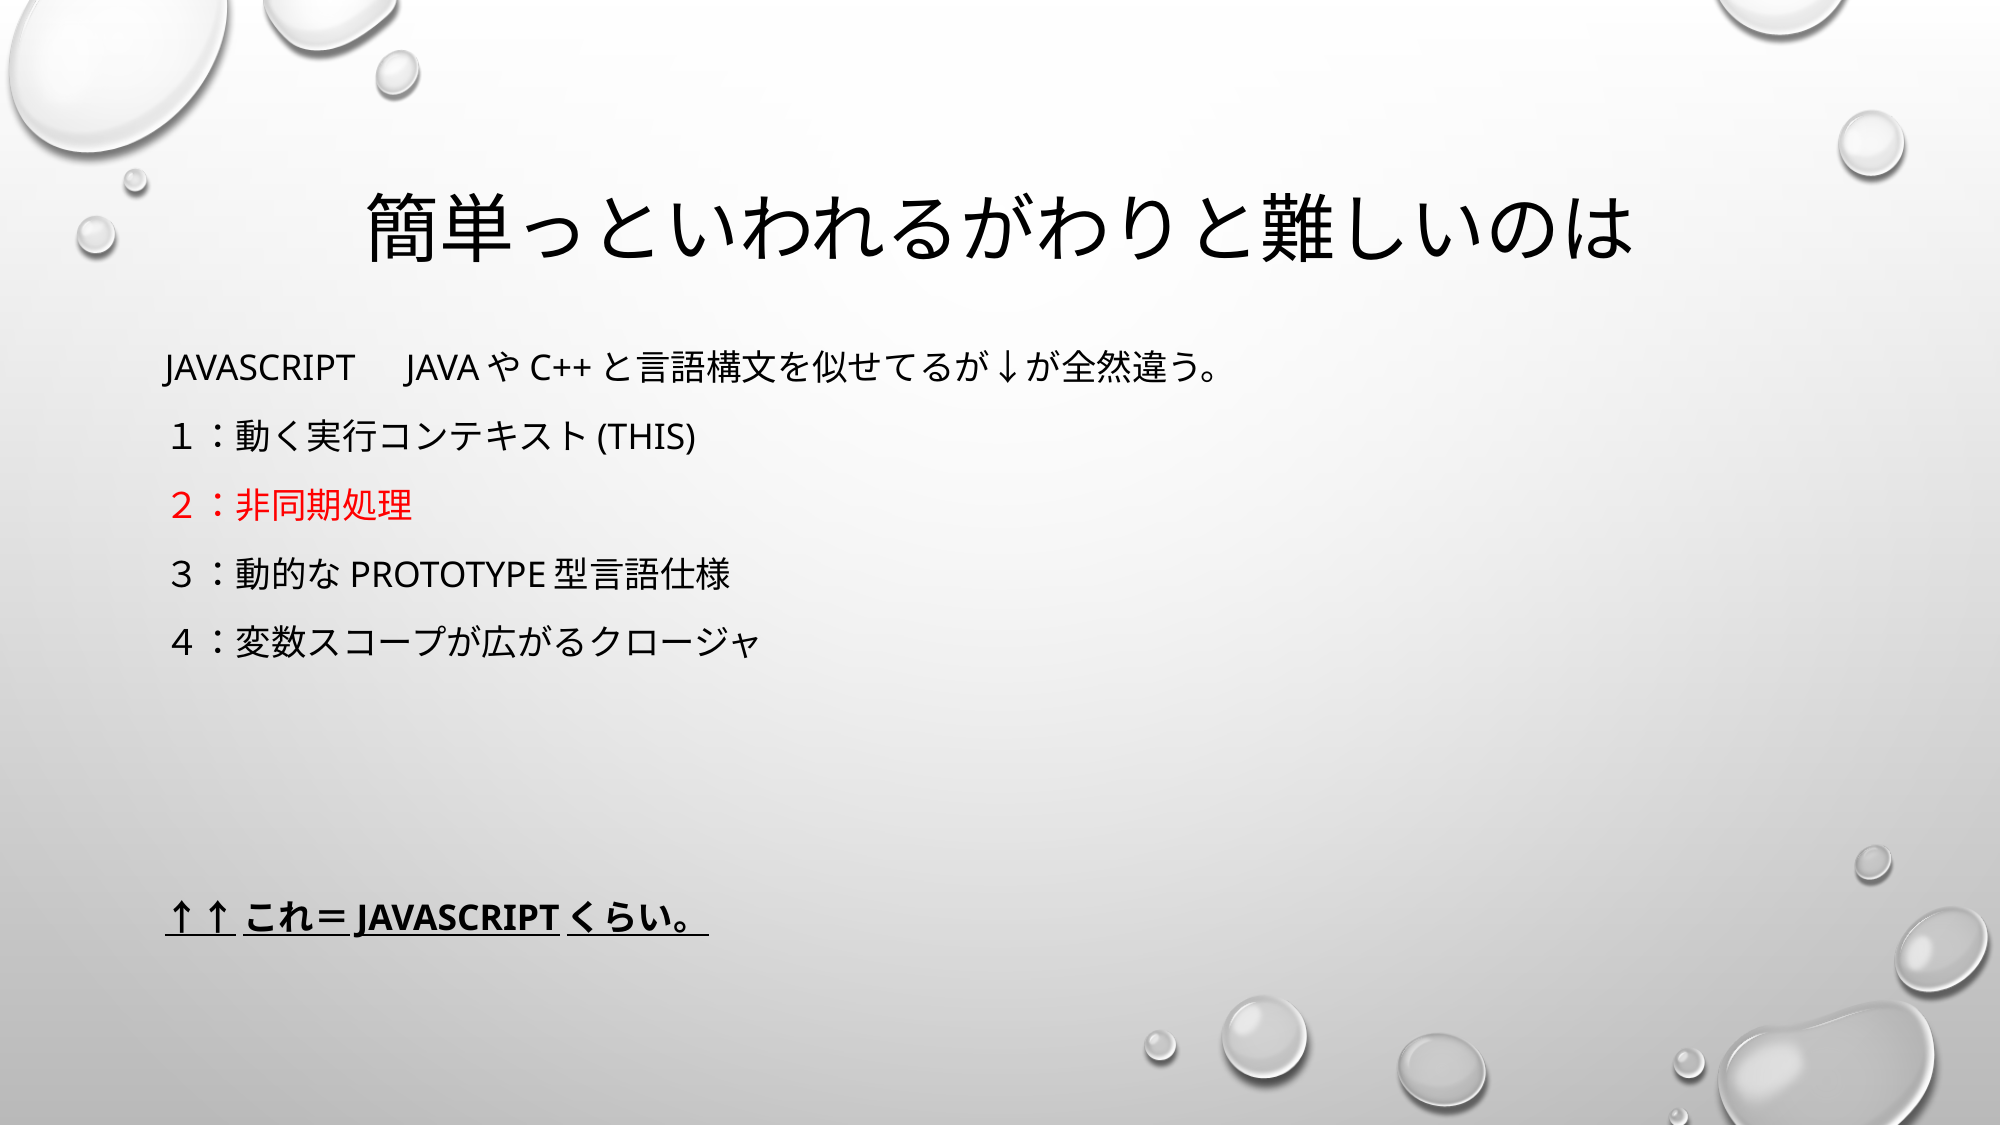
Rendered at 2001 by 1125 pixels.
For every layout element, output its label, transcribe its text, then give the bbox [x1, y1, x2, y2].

list JavaScript JavaやC++と言語構文を似せてるが↓が全然違う。 １：動く実行コンテキスト(this) ２：非同期処理 ３：動的なPrototype型言語仕様 ４：変数スコープが広がるクロージャ ↑↑これ＝JavaScriptくらい。 [149, 329, 1850, 950]
picture [0, 0, 2000, 1125]
title 簡単っといわれるがわりと難しいのは [149, 101, 1851, 364]
